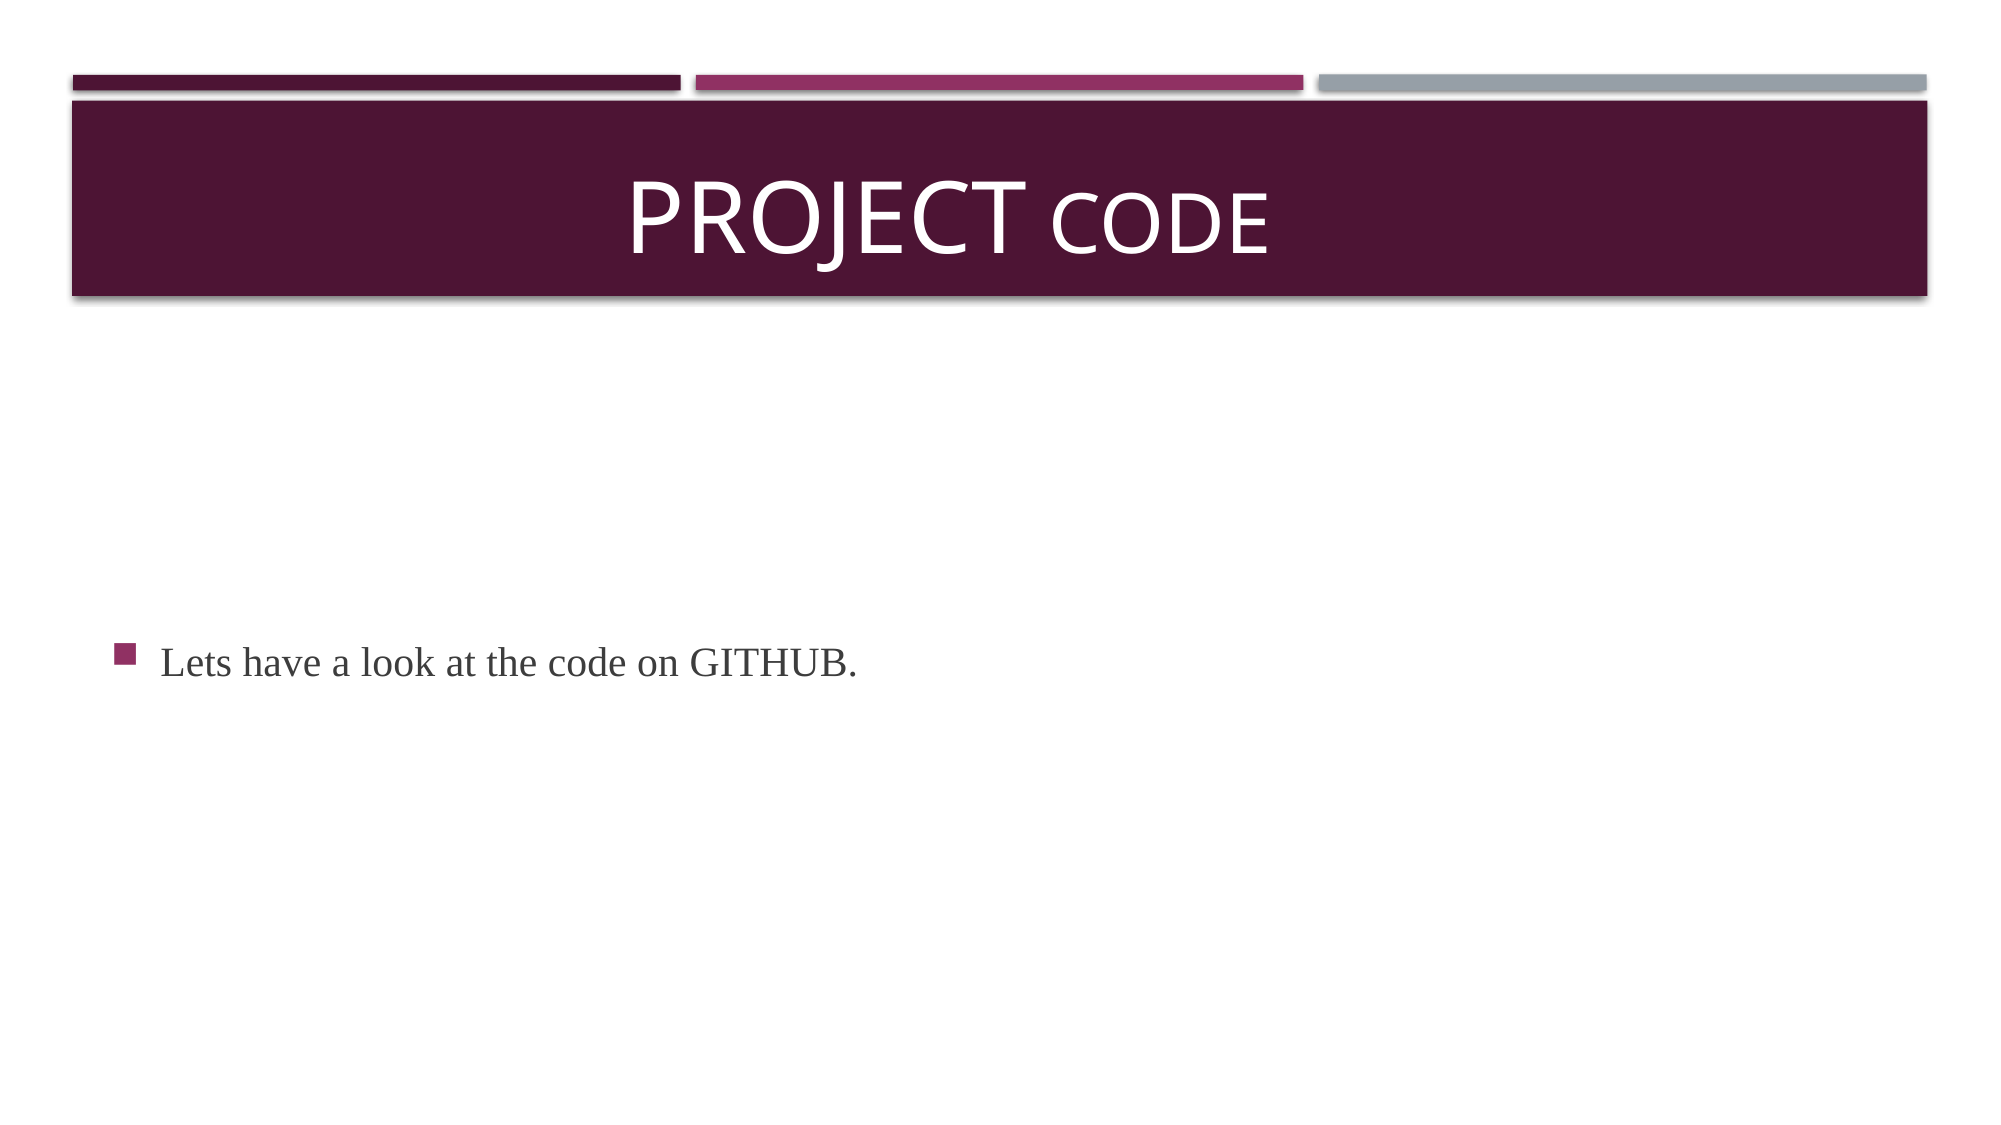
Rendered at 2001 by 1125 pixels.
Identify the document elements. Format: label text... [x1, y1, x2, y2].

title Project code [95, 115, 1905, 282]
list Lets have a look at the code on GITHUB. [95, 357, 1905, 962]
